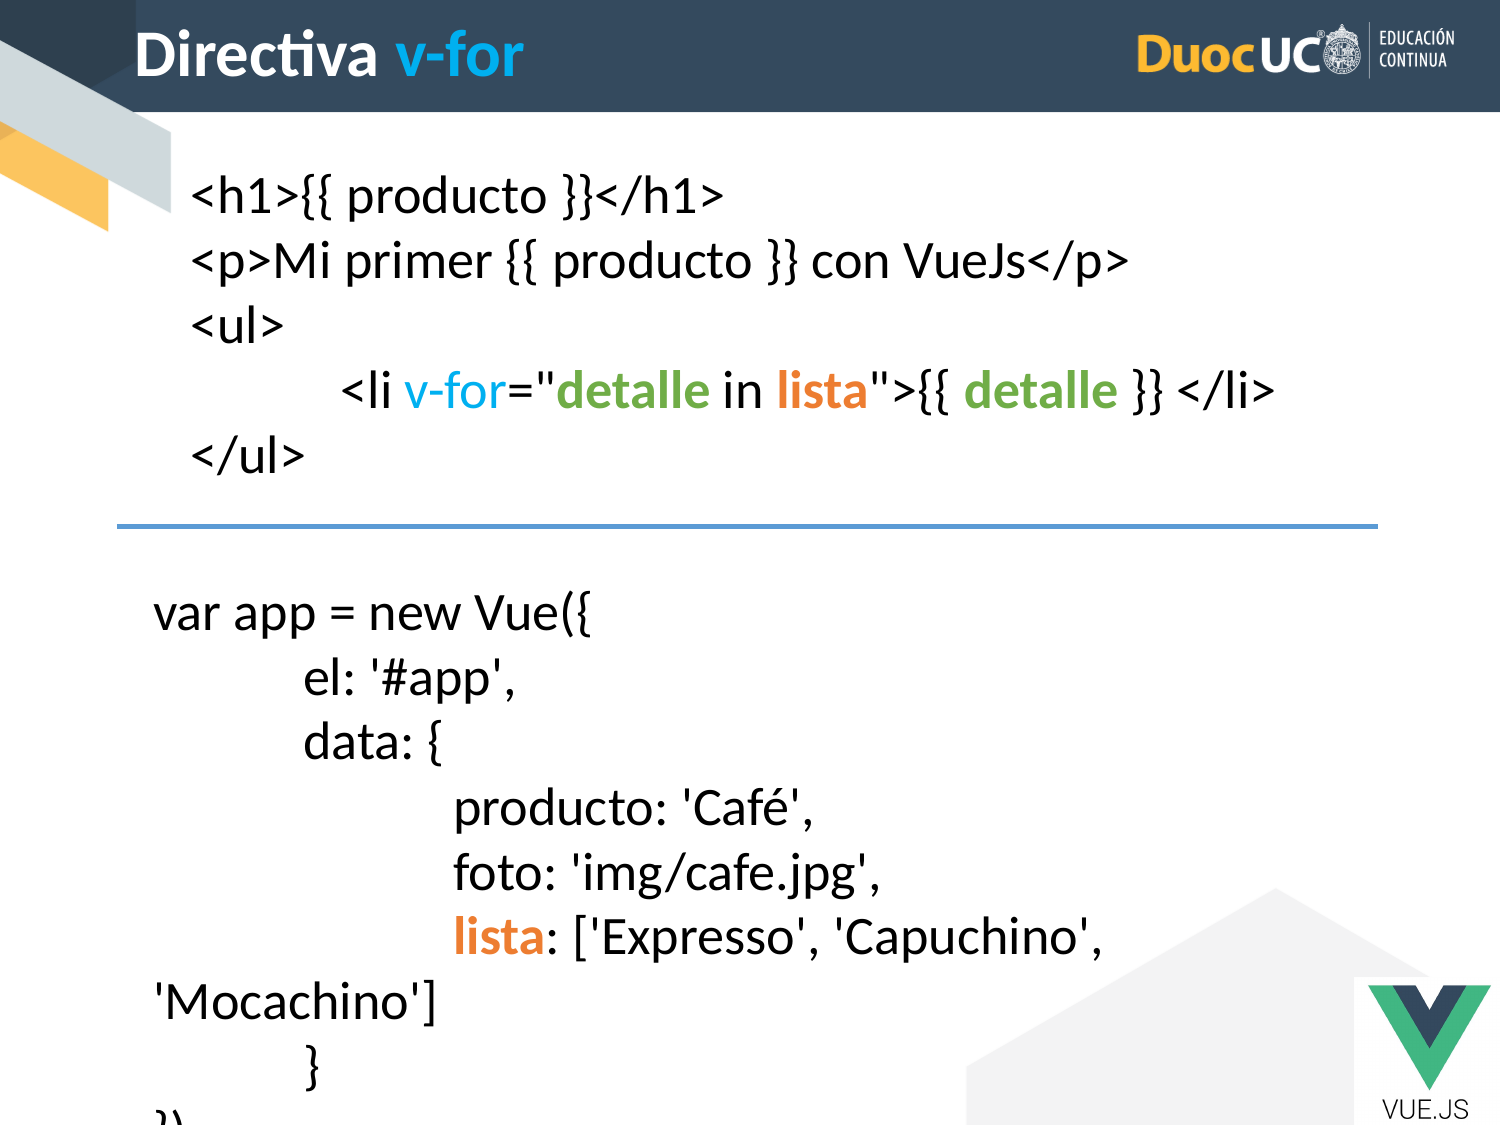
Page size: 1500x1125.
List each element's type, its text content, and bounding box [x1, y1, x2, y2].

text_box <h1>{{ producto }}</h1> <p>Mi primer {{ producto }} con VueJs</p> <ul> <li v-for="detalle in lista">{{ detalle }} </li> </ul> [175, 151, 1320, 492]
text_box Directiva v-for [119, 1, 541, 97]
picture [0, 0, 1500, 1125]
text_box var app = new Vue({ el: '#app', data: { producto: 'Café', foto: 'img/cafe.jpg', lista: ['Expresso', 'Capuchino', 'Mocachino'] } }) [138, 568, 1357, 1125]
